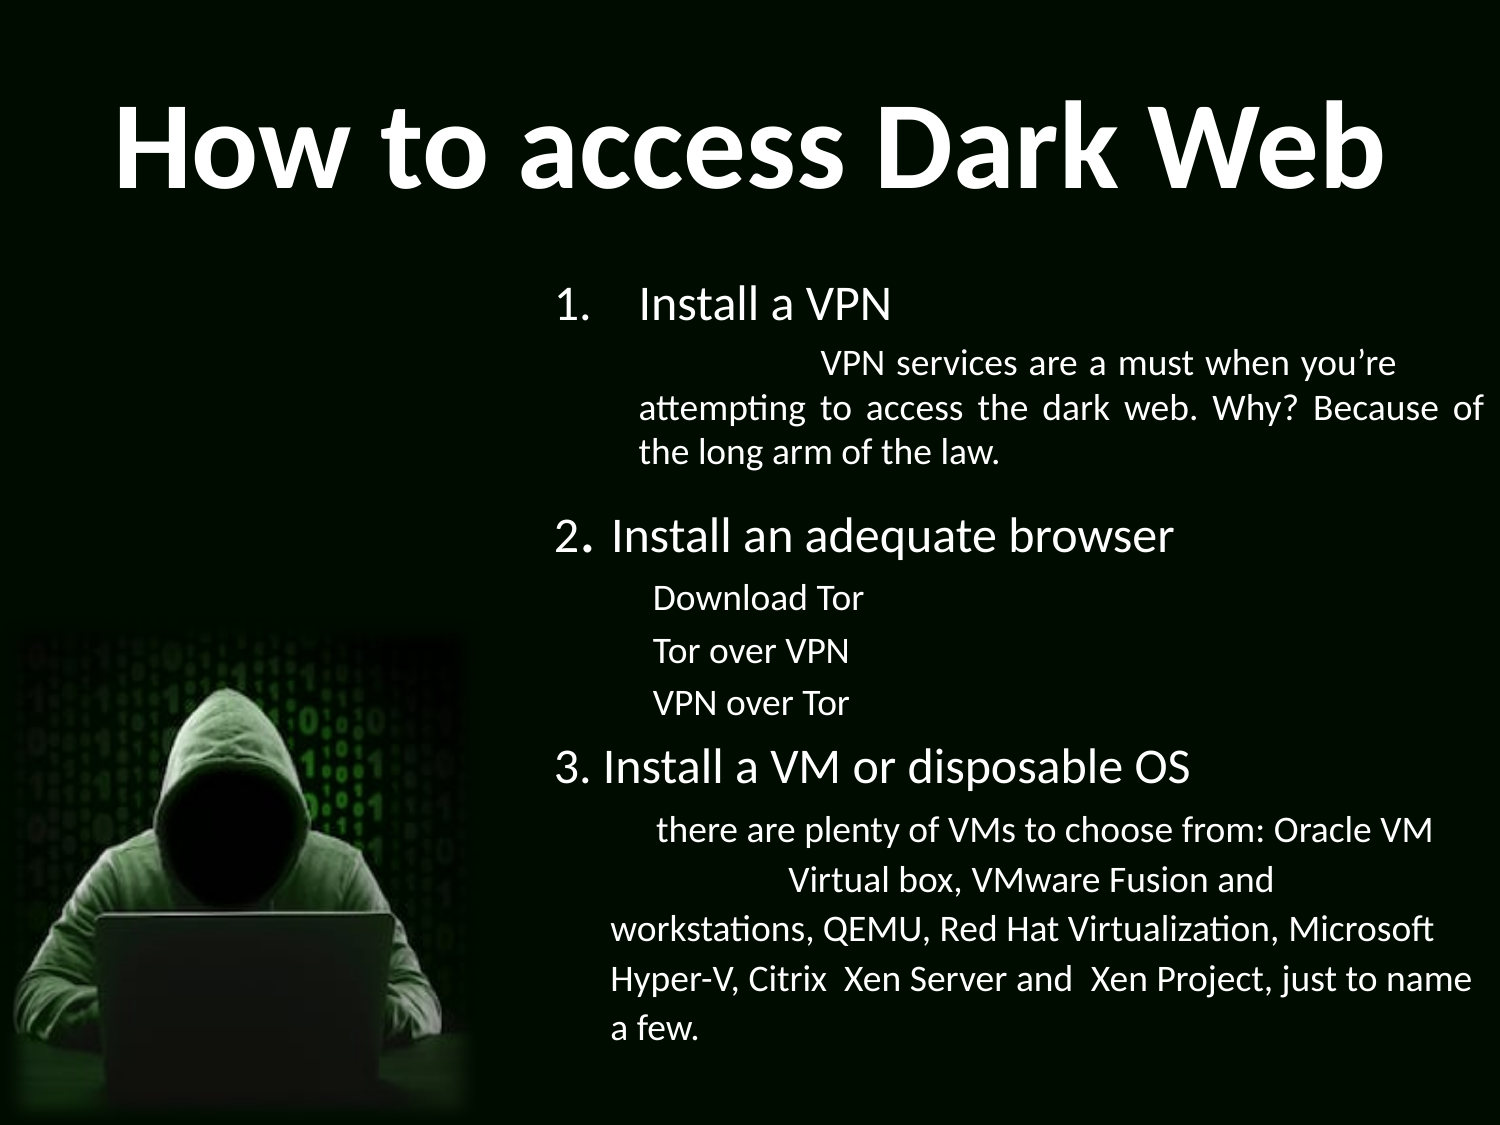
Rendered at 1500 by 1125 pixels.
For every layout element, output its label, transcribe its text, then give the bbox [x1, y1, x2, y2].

title How to access Dark Web [0, 45, 1500, 233]
list Install a VPN VPN services are a must when you’re attempting to access the dark web. Why? Because of the long arm of the law. 2. Install an adequate browser Download Tor Tor over VPN VPN over Tor 3. Install a VM or disposable OS there are plenty of VMs to choose from: Oracle VM Virtual box, VMware Fusion and workstations, QEMU, Red Hat Virtualization, Microsoft Hyper-V, Citrix Xen Server and Xen Project, just to name a few. [539, 262, 1500, 1102]
picture [0, 617, 481, 1125]
